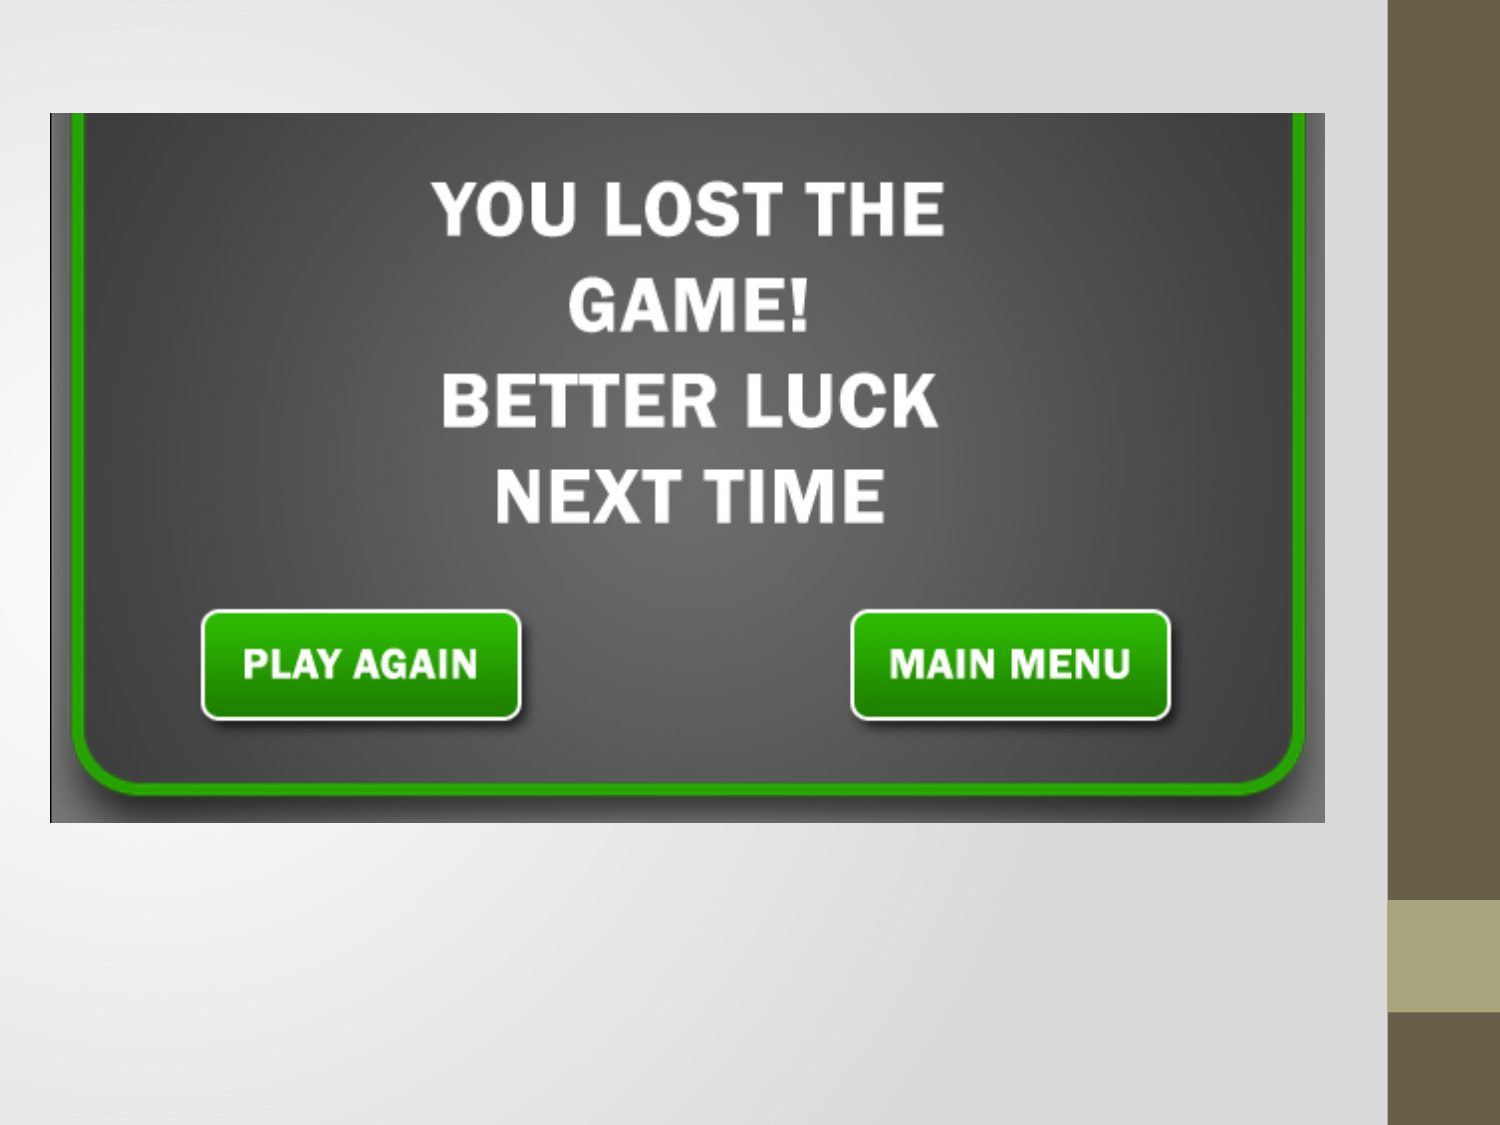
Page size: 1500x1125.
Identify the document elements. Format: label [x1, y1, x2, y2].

list [49, 112, 1326, 824]
